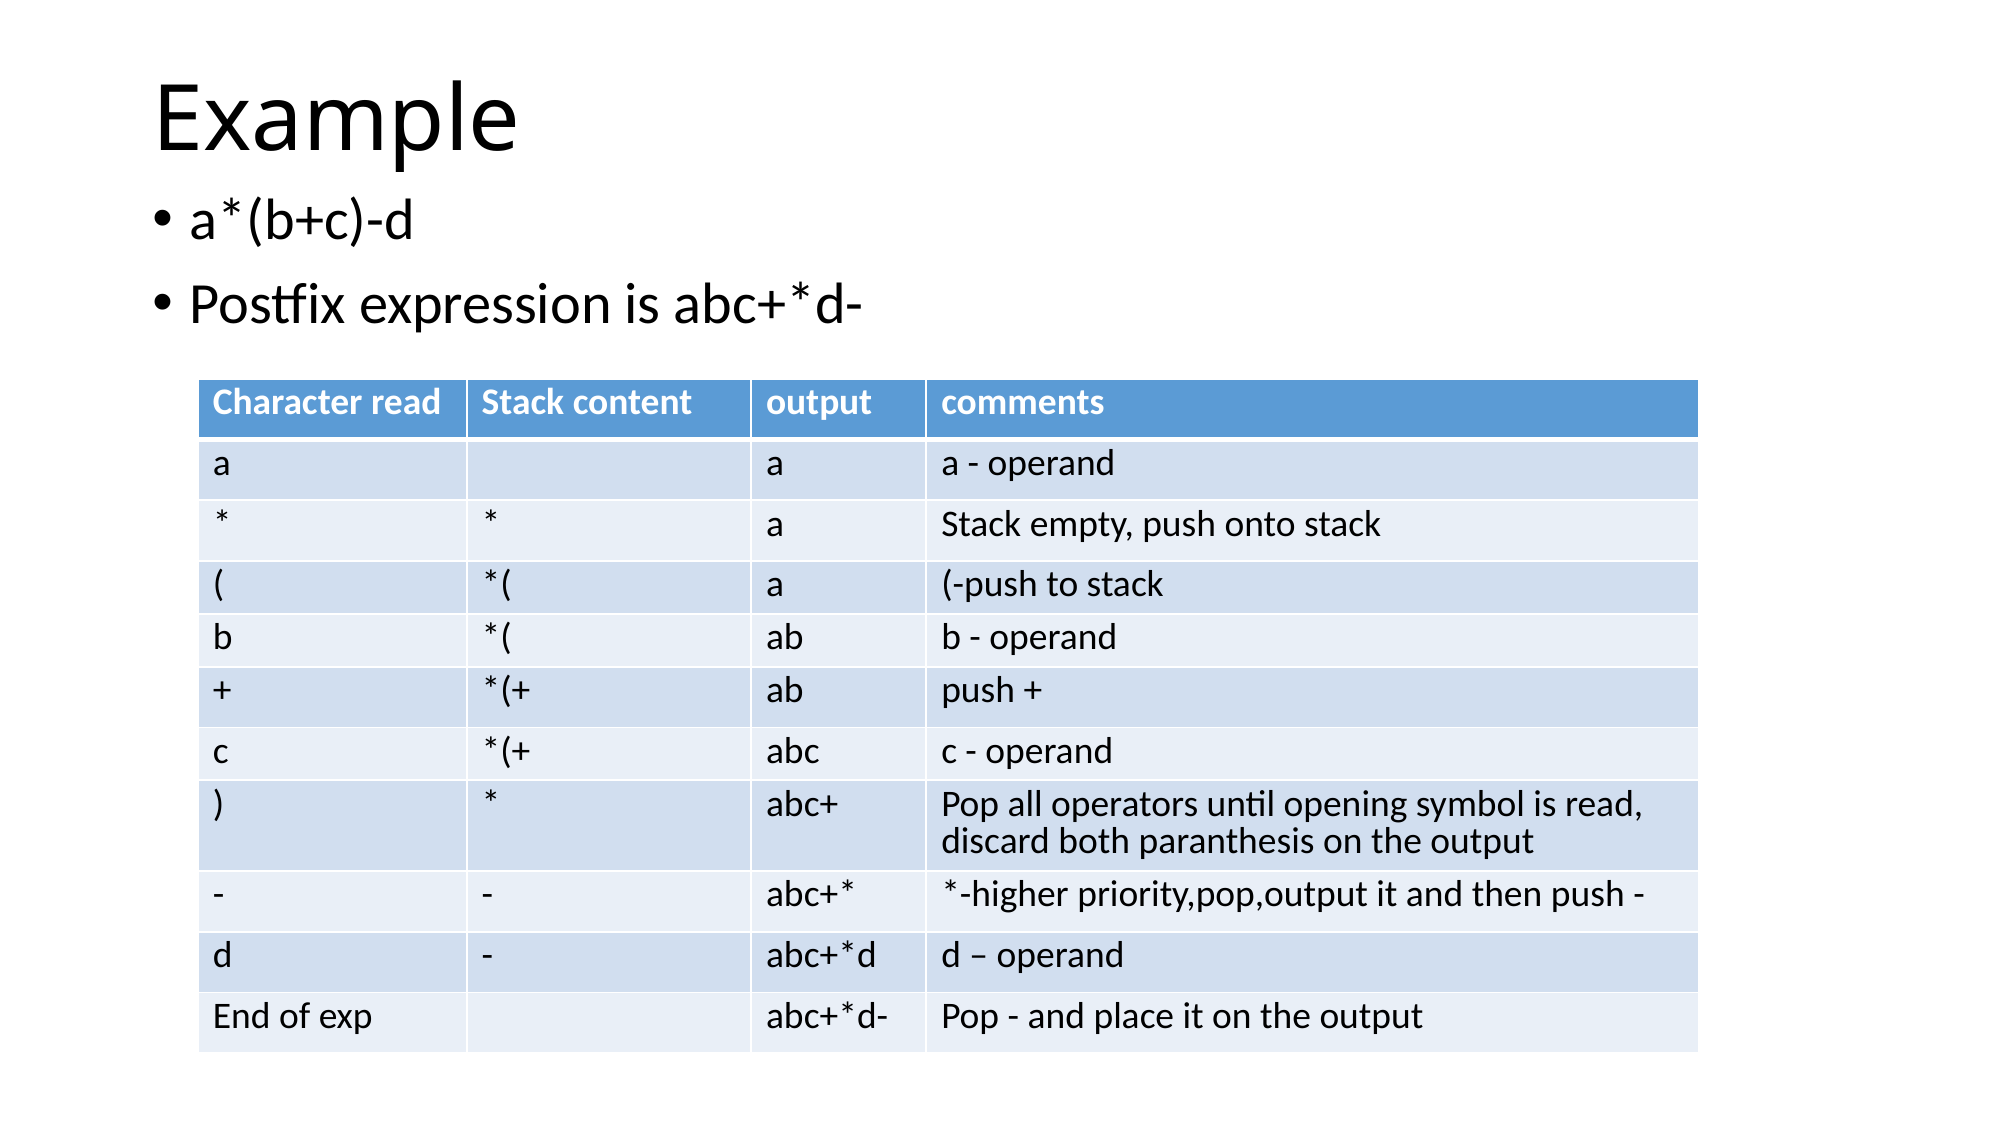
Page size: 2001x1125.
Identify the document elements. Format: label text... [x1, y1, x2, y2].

table_header output [752, 380, 925, 437]
table_cell abc+*d- [752, 993, 925, 1052]
table_cell *(+ [468, 668, 750, 727]
table_cell - [468, 933, 750, 992]
table_cell ( [199, 562, 466, 613]
table_cell a [752, 501, 925, 560]
table_cell b - operand [927, 615, 1698, 666]
table_cell a [199, 442, 466, 499]
table_cell * [468, 501, 750, 560]
table_cell - [199, 872, 466, 931]
table_cell a [752, 562, 925, 613]
table_cell *( [468, 562, 750, 613]
table_cell d [199, 933, 466, 992]
table_cell ) [199, 781, 466, 870]
table_cell *( [468, 615, 750, 666]
list a*(b+c)-d Postfix expression is abc+*d- [137, 181, 1863, 1014]
table_cell * [468, 781, 750, 870]
table_cell Stack empty, push onto stack [927, 501, 1698, 560]
table_cell [468, 442, 750, 499]
table_cell End of exp [199, 993, 466, 1052]
table_header comments [927, 380, 1698, 437]
table_cell a [752, 442, 925, 499]
table_cell ab [752, 668, 925, 727]
table_cell c - operand [927, 728, 1698, 779]
table_cell a - operand [927, 442, 1698, 499]
table_cell * [199, 501, 466, 560]
table_cell abc [752, 728, 925, 779]
table_cell - [468, 872, 750, 931]
table_header Stack content [468, 380, 750, 437]
title Example [137, 59, 1863, 181]
table_cell b [199, 615, 466, 666]
table_cell abc+*d [752, 933, 925, 992]
table_cell c [199, 728, 466, 779]
table_cell ab [752, 615, 925, 666]
table_cell [468, 993, 750, 1052]
table_cell push + [927, 668, 1698, 727]
table_cell d – operand [927, 933, 1698, 992]
table_cell Pop all operators until opening symbol is read, discard both paranthesis on the output [927, 781, 1698, 870]
table_cell + [199, 668, 466, 727]
table_cell abc+ [752, 781, 925, 870]
table_cell abc+* [752, 872, 925, 931]
table_cell Pop - and place it on the output [927, 993, 1698, 1052]
table_header Character read [199, 380, 466, 437]
table_cell *(+ [468, 728, 750, 779]
table_cell *-higher priority,pop,output it and then push - [927, 872, 1698, 931]
table_cell (-push to stack [927, 562, 1698, 613]
